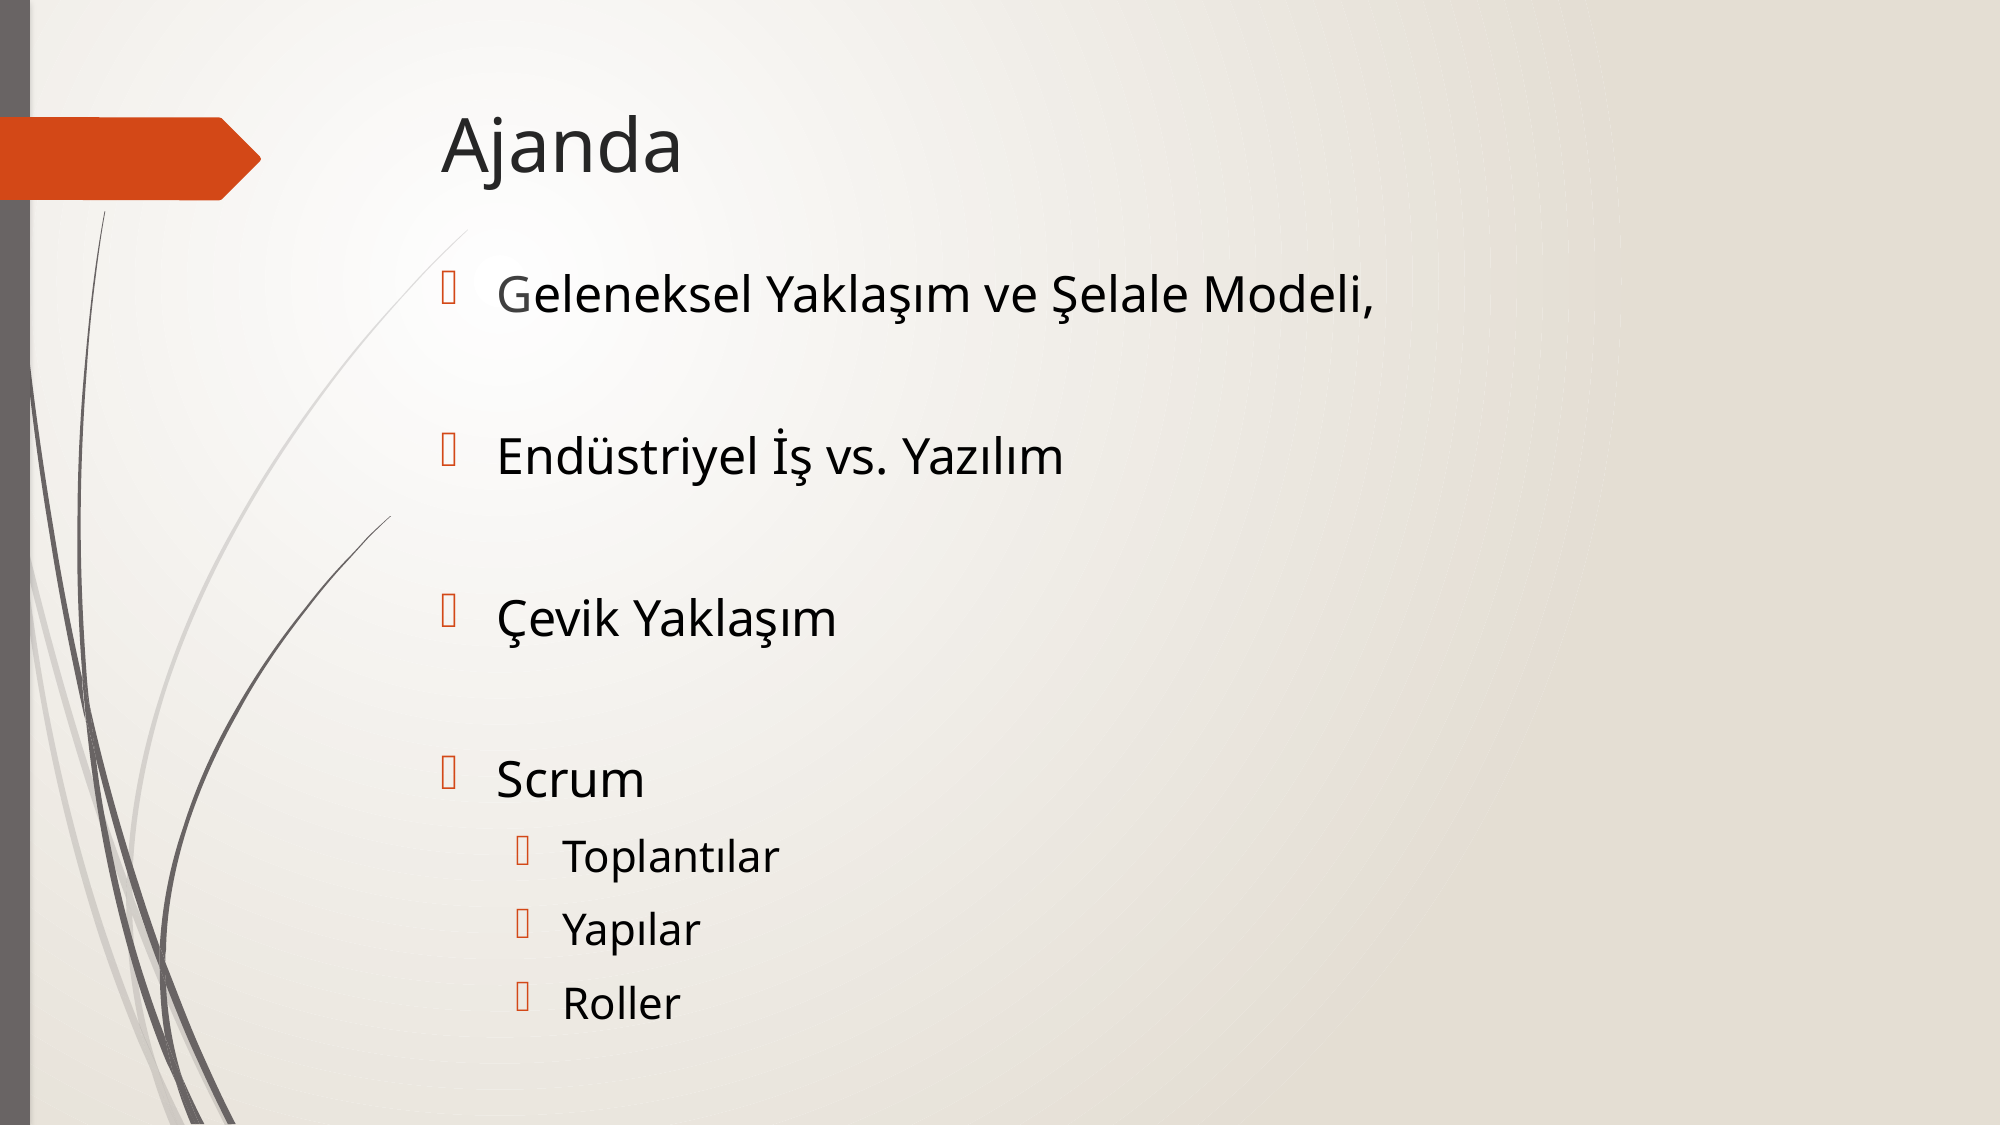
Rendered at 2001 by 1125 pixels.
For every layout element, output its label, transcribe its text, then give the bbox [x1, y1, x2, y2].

list Geleneksel Yaklaşım ve Şelale Modeli, Endüstriyel İş vs. Yazılım Çevik Yaklaşım Scrum Toplantılar Yapılar Roller [425, 255, 1888, 1062]
title Ajanda [425, 89, 1888, 210]
